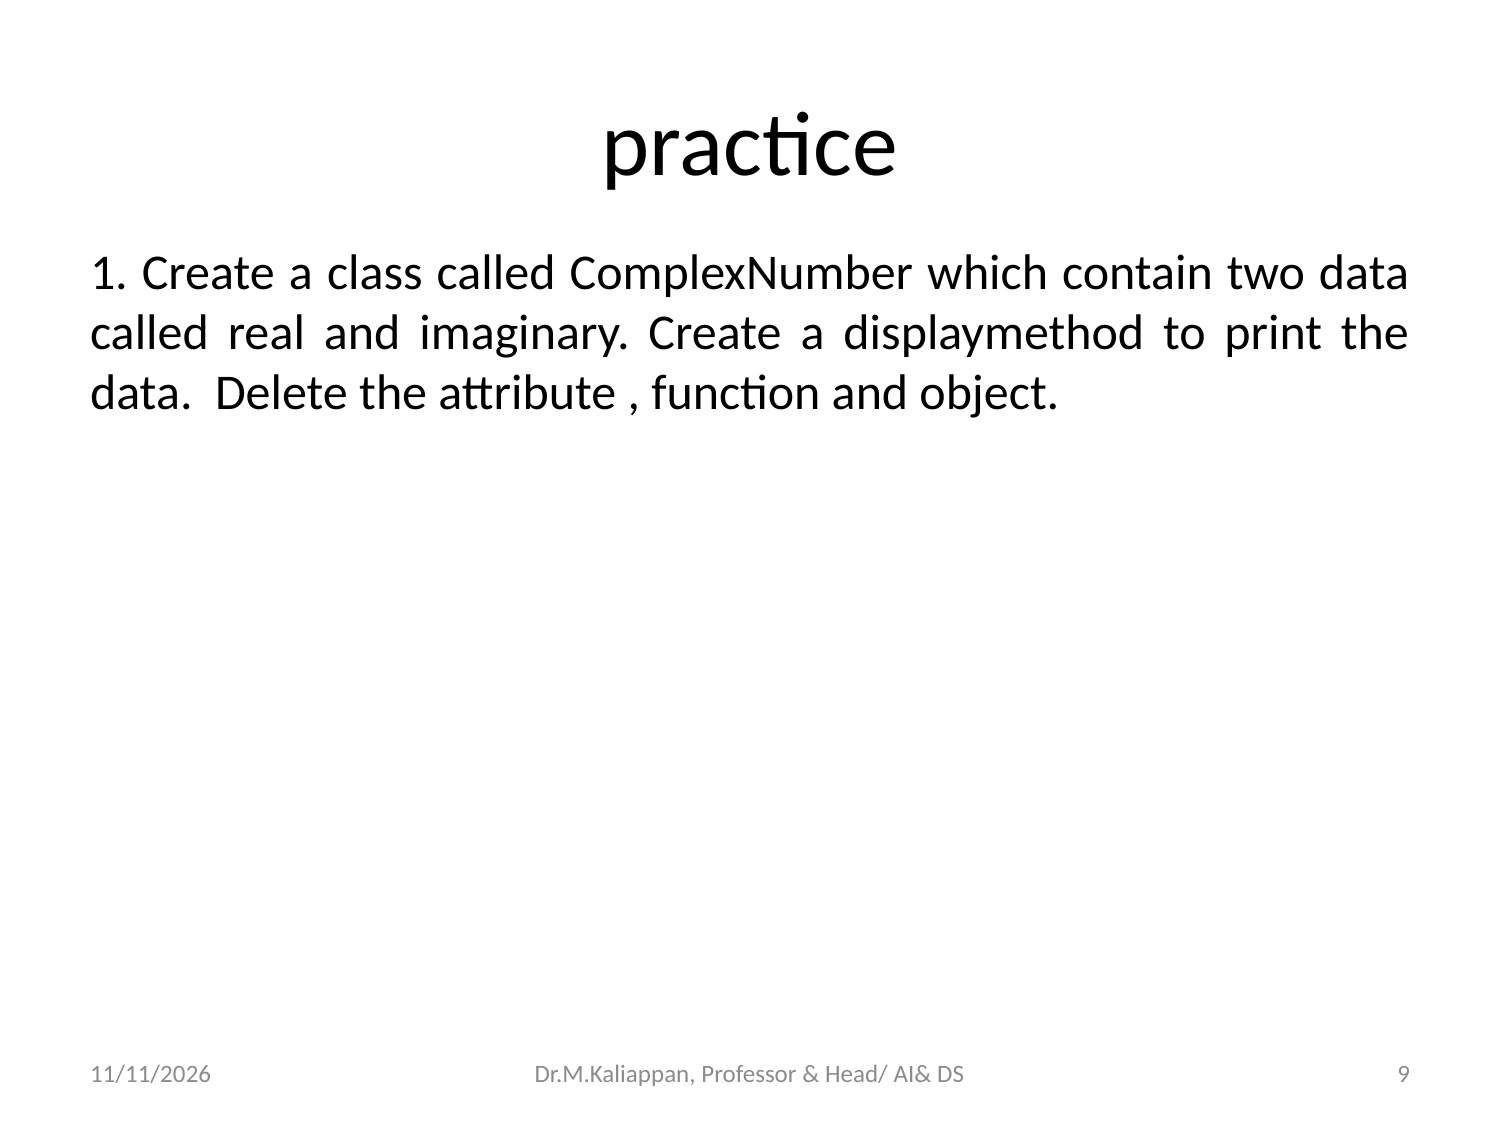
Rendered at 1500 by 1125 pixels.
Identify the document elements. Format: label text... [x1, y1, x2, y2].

title practice [75, 45, 1425, 231]
footer Dr.M.Kaliappan, Professor & Head/ AI& DS [512, 1042, 988, 1103]
list 1. Create a class called ComplexNumber which contain two data called real and imaginary. Create a displaymethod to print the data. Delete the attribute , function and object. [75, 231, 1425, 1005]
slide_number 9 [1074, 1042, 1425, 1103]
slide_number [75, 1042, 425, 1103]
